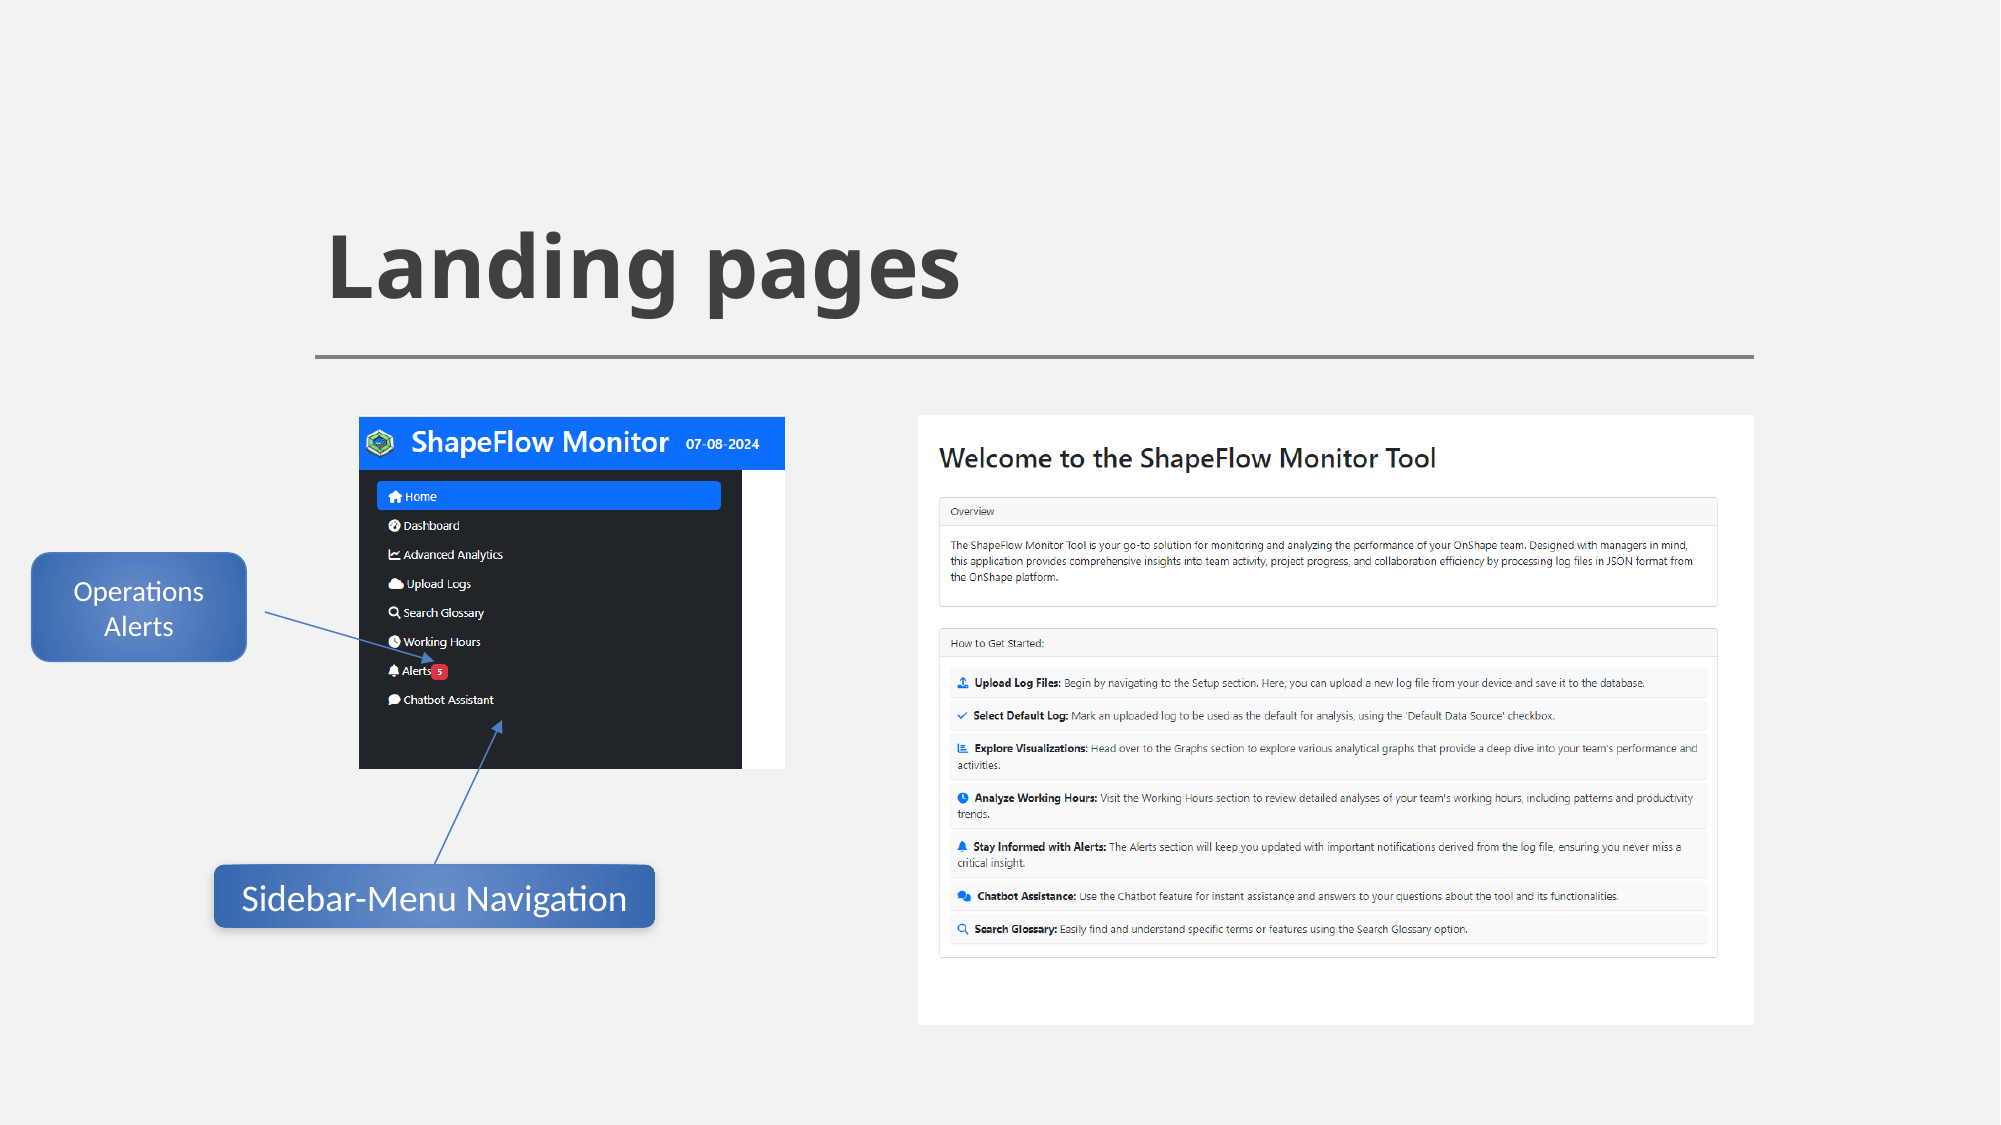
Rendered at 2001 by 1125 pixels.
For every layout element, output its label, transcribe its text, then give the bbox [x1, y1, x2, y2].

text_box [264, 611, 435, 662]
text_box Sidebar-Menu Navigation [214, 864, 656, 928]
title Landing pages [307, 109, 1747, 331]
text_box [434, 719, 503, 865]
picture [917, 414, 1754, 1026]
text_box Operations Alerts [30, 552, 247, 663]
picture [359, 414, 785, 769]
